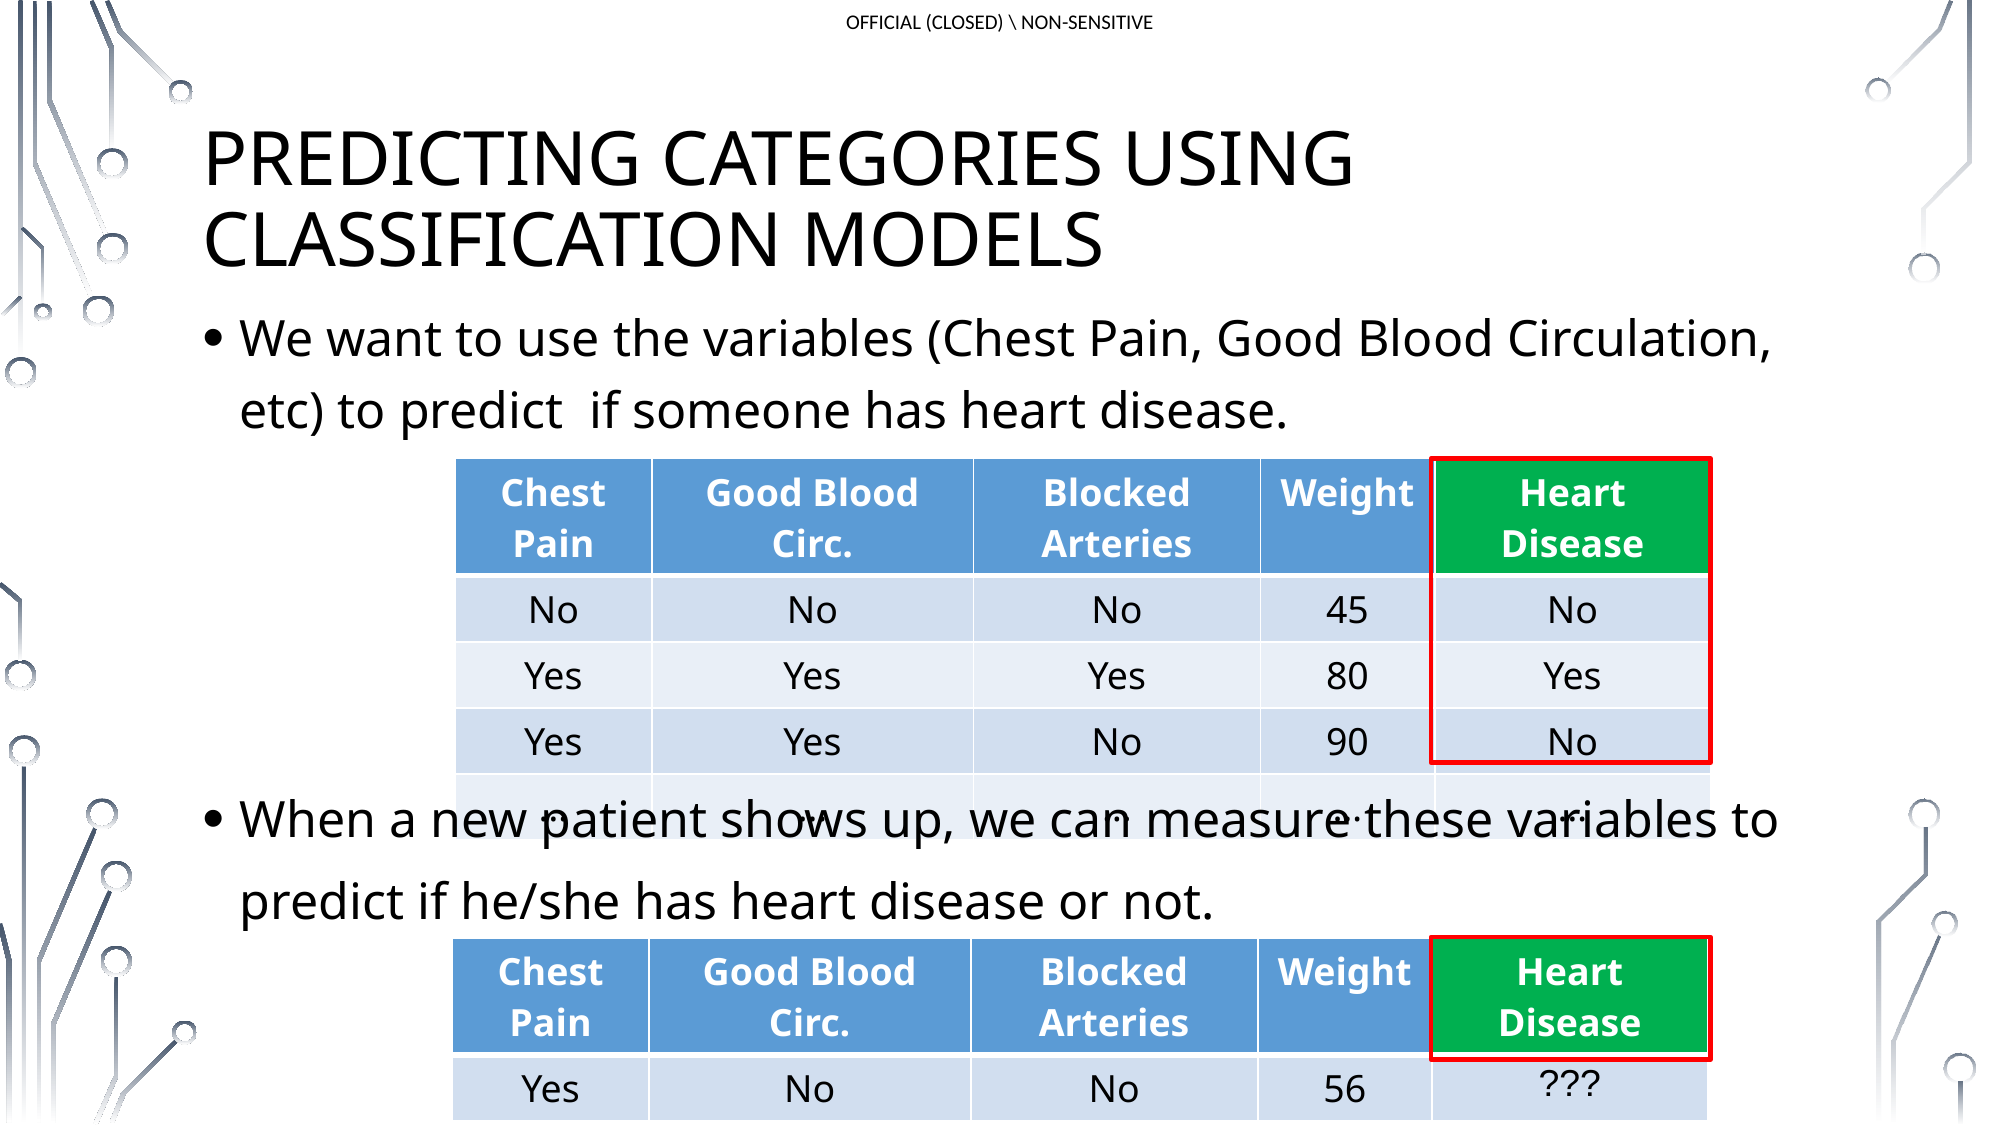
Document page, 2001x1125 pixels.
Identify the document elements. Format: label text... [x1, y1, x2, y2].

table_header Blocked Arteries [972, 939, 1257, 1052]
table_cell No [974, 709, 1260, 762]
table_cell 56 [1259, 1058, 1431, 1120]
table_header Good Blood Circ. [653, 459, 973, 573]
text_box [1430, 457, 1712, 764]
table_cell No [456, 578, 651, 641]
table_header Weight [1259, 939, 1430, 1052]
text_box When a new patient shows up, we can measure these variables to predict if he/she has heart disease or not. [187, 762, 1813, 976]
title Predicting Categories using classification Models [187, 101, 1813, 286]
table_header Weight [1261, 459, 1430, 573]
table_cell 90 [1261, 709, 1430, 762]
table_cell Yes [456, 643, 651, 707]
table_cell Yes [653, 709, 973, 762]
table_cell No [972, 1058, 1257, 1120]
table_header Blocked Arteries [974, 459, 1260, 573]
table_cell No [653, 578, 973, 641]
table_cell No [974, 578, 1260, 641]
table_header Chest Pain [456, 459, 651, 573]
text_box [1430, 936, 1712, 1061]
list We want to use the variables (Chest Pain, Good Blood Circulation, etc) to predict if someone has heart disease. [187, 286, 1813, 500]
table_cell Yes [453, 1058, 648, 1120]
table_cell 45 [1261, 578, 1430, 641]
table_cell Yes [456, 709, 651, 762]
table_header Chest Pain [453, 939, 648, 1052]
table_cell Yes [974, 643, 1260, 707]
table_header Good Blood Circ. [650, 939, 970, 1052]
table_cell ??? [1433, 1061, 1707, 1120]
table_cell 80 [1261, 643, 1430, 707]
table_cell No [650, 1058, 970, 1120]
table_cell Yes [653, 643, 973, 707]
